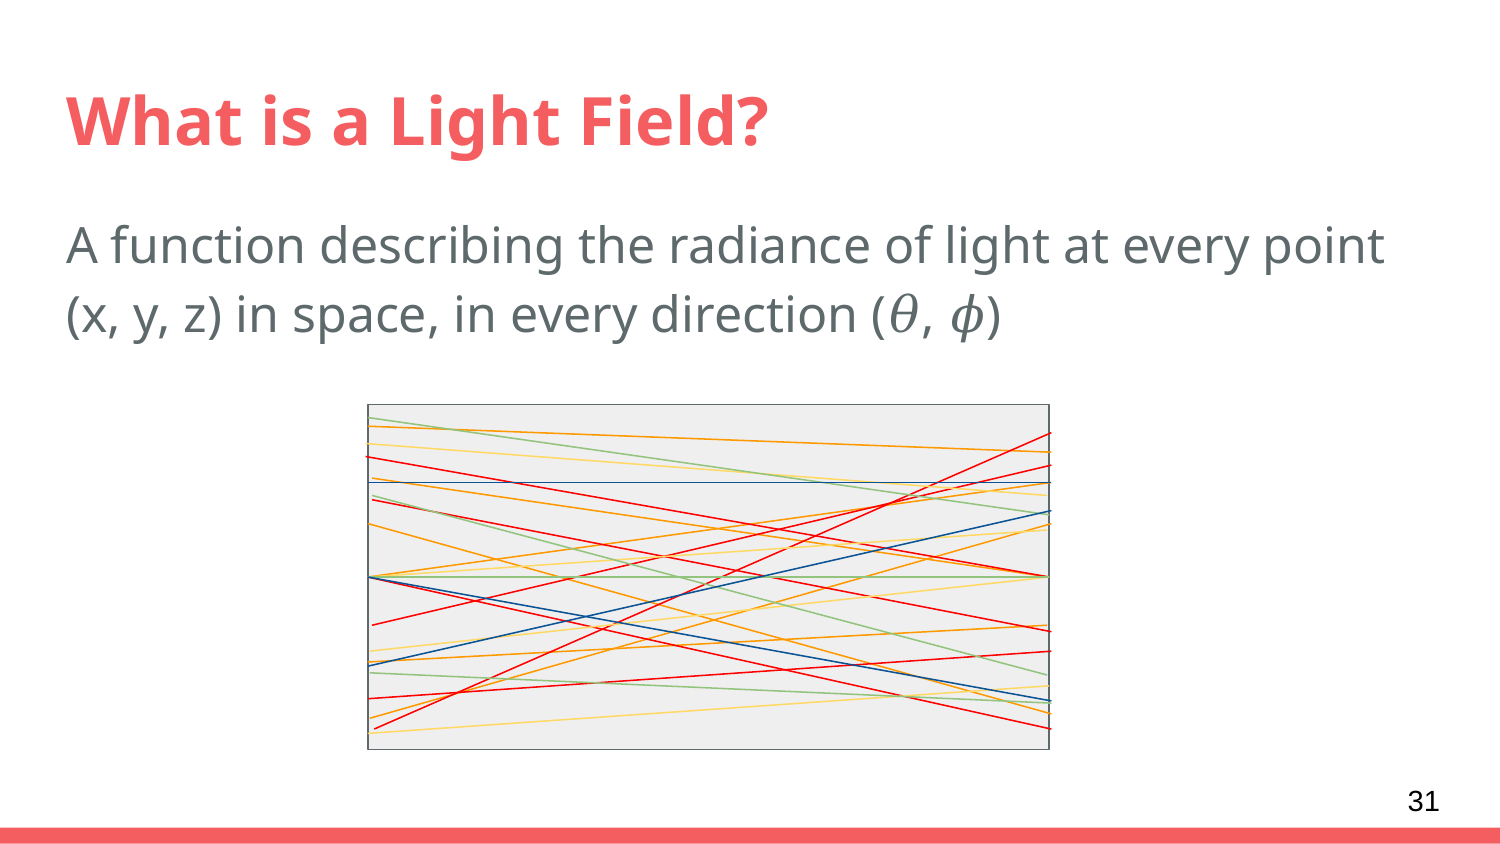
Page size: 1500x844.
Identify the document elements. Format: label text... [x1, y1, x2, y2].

list A function describing the radiance of light at every point (x, y, z) in space, in every direction (𝜃, 𝜙) [51, 189, 1449, 750]
title What is a Light Field? [51, 64, 1449, 167]
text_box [367, 576, 1052, 702]
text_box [371, 495, 1048, 508]
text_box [367, 510, 1052, 576]
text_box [367, 417, 1050, 482]
text_box [367, 404, 1050, 416]
text_box [367, 742, 1050, 750]
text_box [367, 488, 1050, 497]
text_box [367, 710, 1050, 734]
slide_number ‹#› [1392, 767, 1483, 833]
